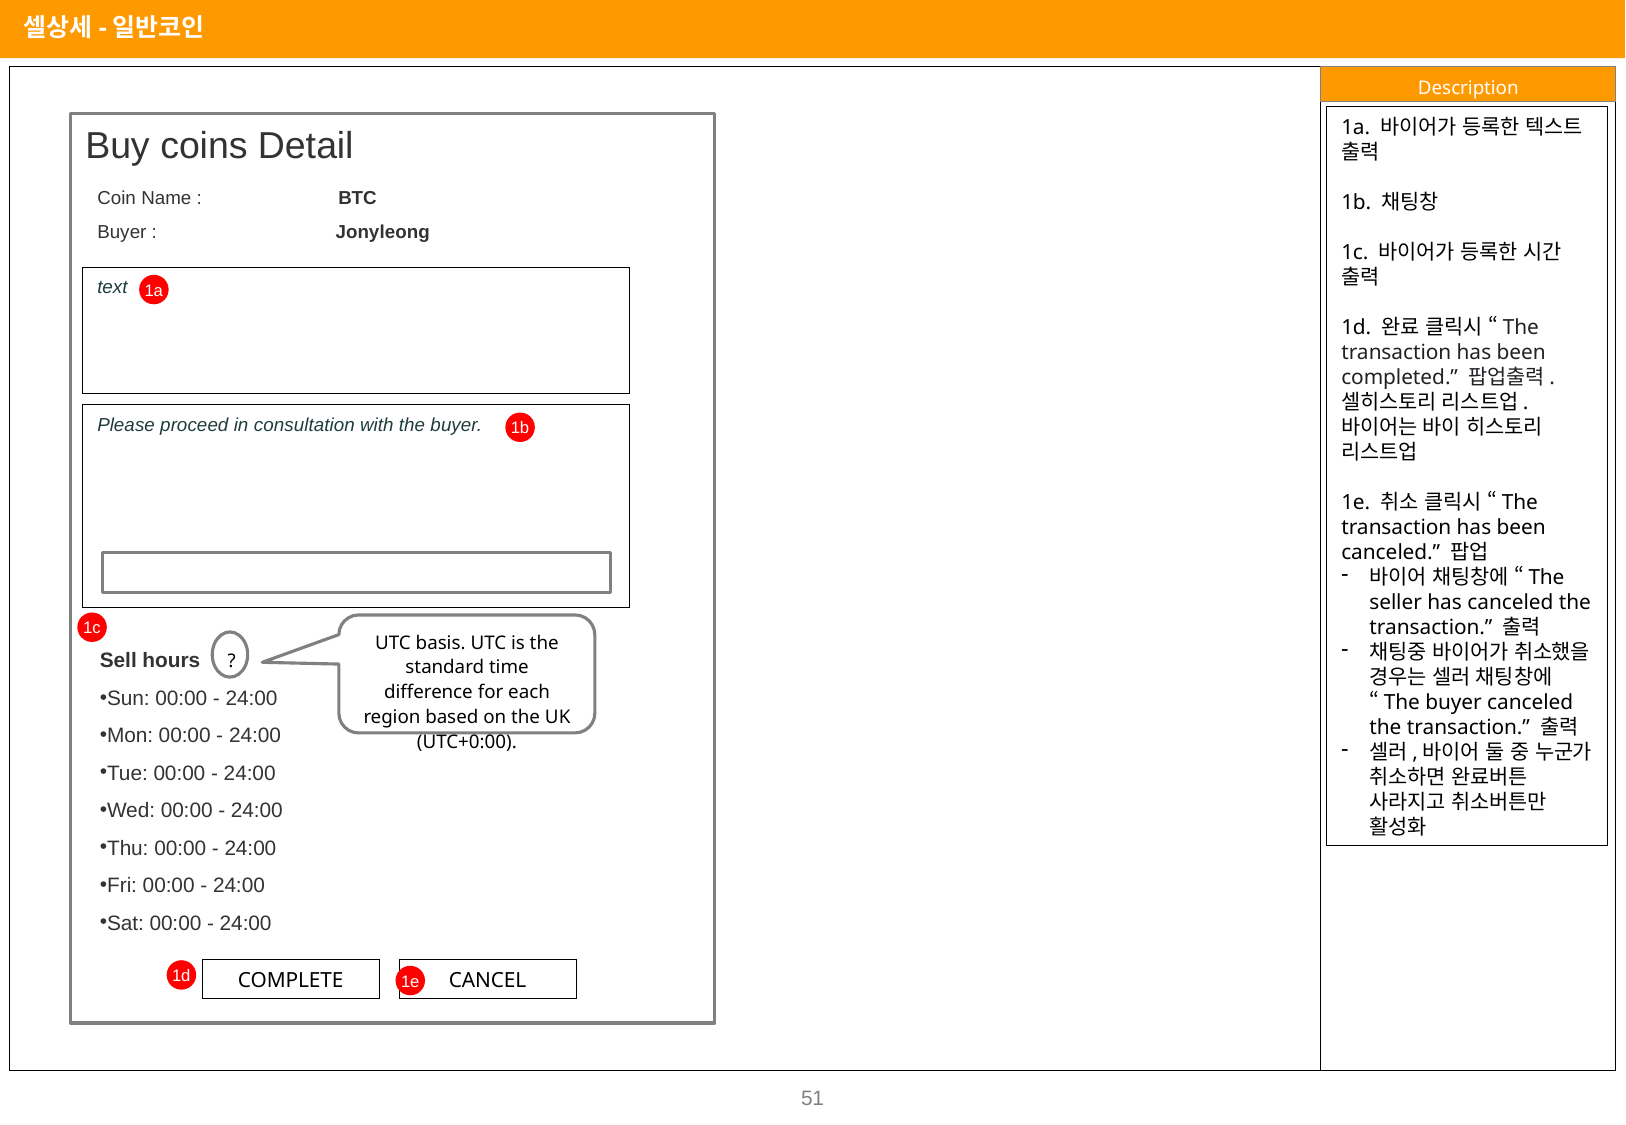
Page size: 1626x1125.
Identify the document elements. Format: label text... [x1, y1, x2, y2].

text_box [70, 174, 715, 1024]
text_box 셀상세-일반코인 [9, 4, 426, 49]
text_box Buy coins Detail [70, 113, 1071, 174]
text_box 1b [503, 410, 537, 445]
text_box CANCEL [399, 959, 577, 999]
text_box Please proceed in consultation with the buyer. [81, 403, 632, 609]
text_box [102, 552, 611, 593]
text_box 1d [164, 958, 199, 992]
text_box Coin Name : BTC Buyer : Jonyleong [82, 174, 734, 250]
text_box 1a [137, 272, 171, 307]
text_box 1c [75, 610, 109, 643]
text_box UTC basis. UTC is the standard time difference for each region based on the UK (UTC+0:00). [262, 614, 595, 733]
text_box COMPLETE [202, 959, 380, 999]
text_box Sell hours Sun: 00:00 - 24:00 Mon: 00:00 - 24:00 Tue: 00:00 - 24:00 Wed: 00:00 - 24:00 Thu: 00:00 - 24:00 Fri: 00:00 - 24:00 Sat: 00:00 - 24:00 [85, 627, 479, 942]
text_box ? [212, 631, 248, 678]
text_box 1a. 바이어가 등록한 텍스트 출력 1b. 채팅창 1c. 바이어가 등록한 시간 출력 1d. 완료 클릭시 “The transaction has been completed.” 팝업출력. 셀히스토리 리스트업. 바이어는 바이 히스토리 리스트업 1e. 취소 클릭시 “The transaction has been canceled.” 팝업 바이어 채팅창에 “The seller has canceled the transaction.” 출력 채팅중 바이어가 취소했을 경우는 셀러 채팅창에 “The buyer canceled the transaction.” 출력 셀러,바이어 둘 중 누군가 취소하면 완료버튼 사라지고 취소버튼만 활성화 [1326, 106, 1608, 846]
text_box text [81, 265, 632, 396]
text_box 1e [393, 963, 428, 998]
